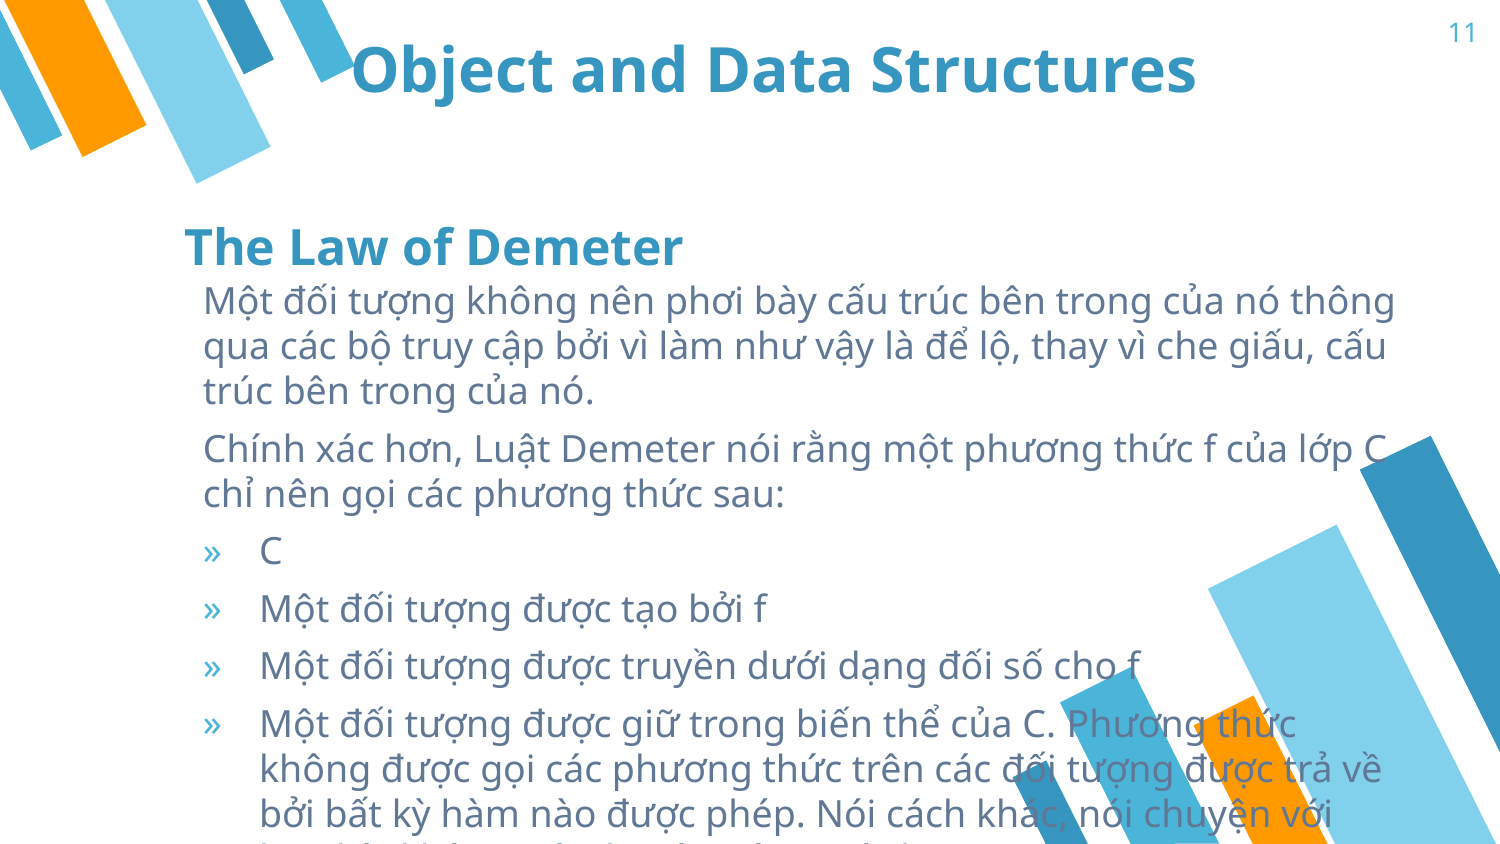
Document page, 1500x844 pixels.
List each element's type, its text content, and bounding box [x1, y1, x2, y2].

slide_number 11 [1403, 0, 1494, 65]
text_box The Law of Demeter [169, 178, 1115, 262]
text_box Một đối tượng không nên phơi bày cấu trúc bên trong của nó thông qua các bộ truy cập bởi vì làm như vậy là để lộ, thay vì che giấu, cấu trúc bên trong của nó. Chính xác hơn, Luật Demeter nói rằng một phương thức f của lớp C chỉ nên gọi các phương thức sau: C Một đối tượng được tạo bởi f Một đối tượng được truyền dưới dạng đối số cho f Một đối tượng được giữ trong biến thể của C. Phương thức không được gọi các phương thức trên các đối tượng được trả về bởi bất kỳ hàm nào được phép. Nói cách khác, nói chuyện với bạn bè, không nói chuyện với người lạ. [169, 262, 1420, 789]
title Object and Data Structures [301, 8, 1247, 121]
